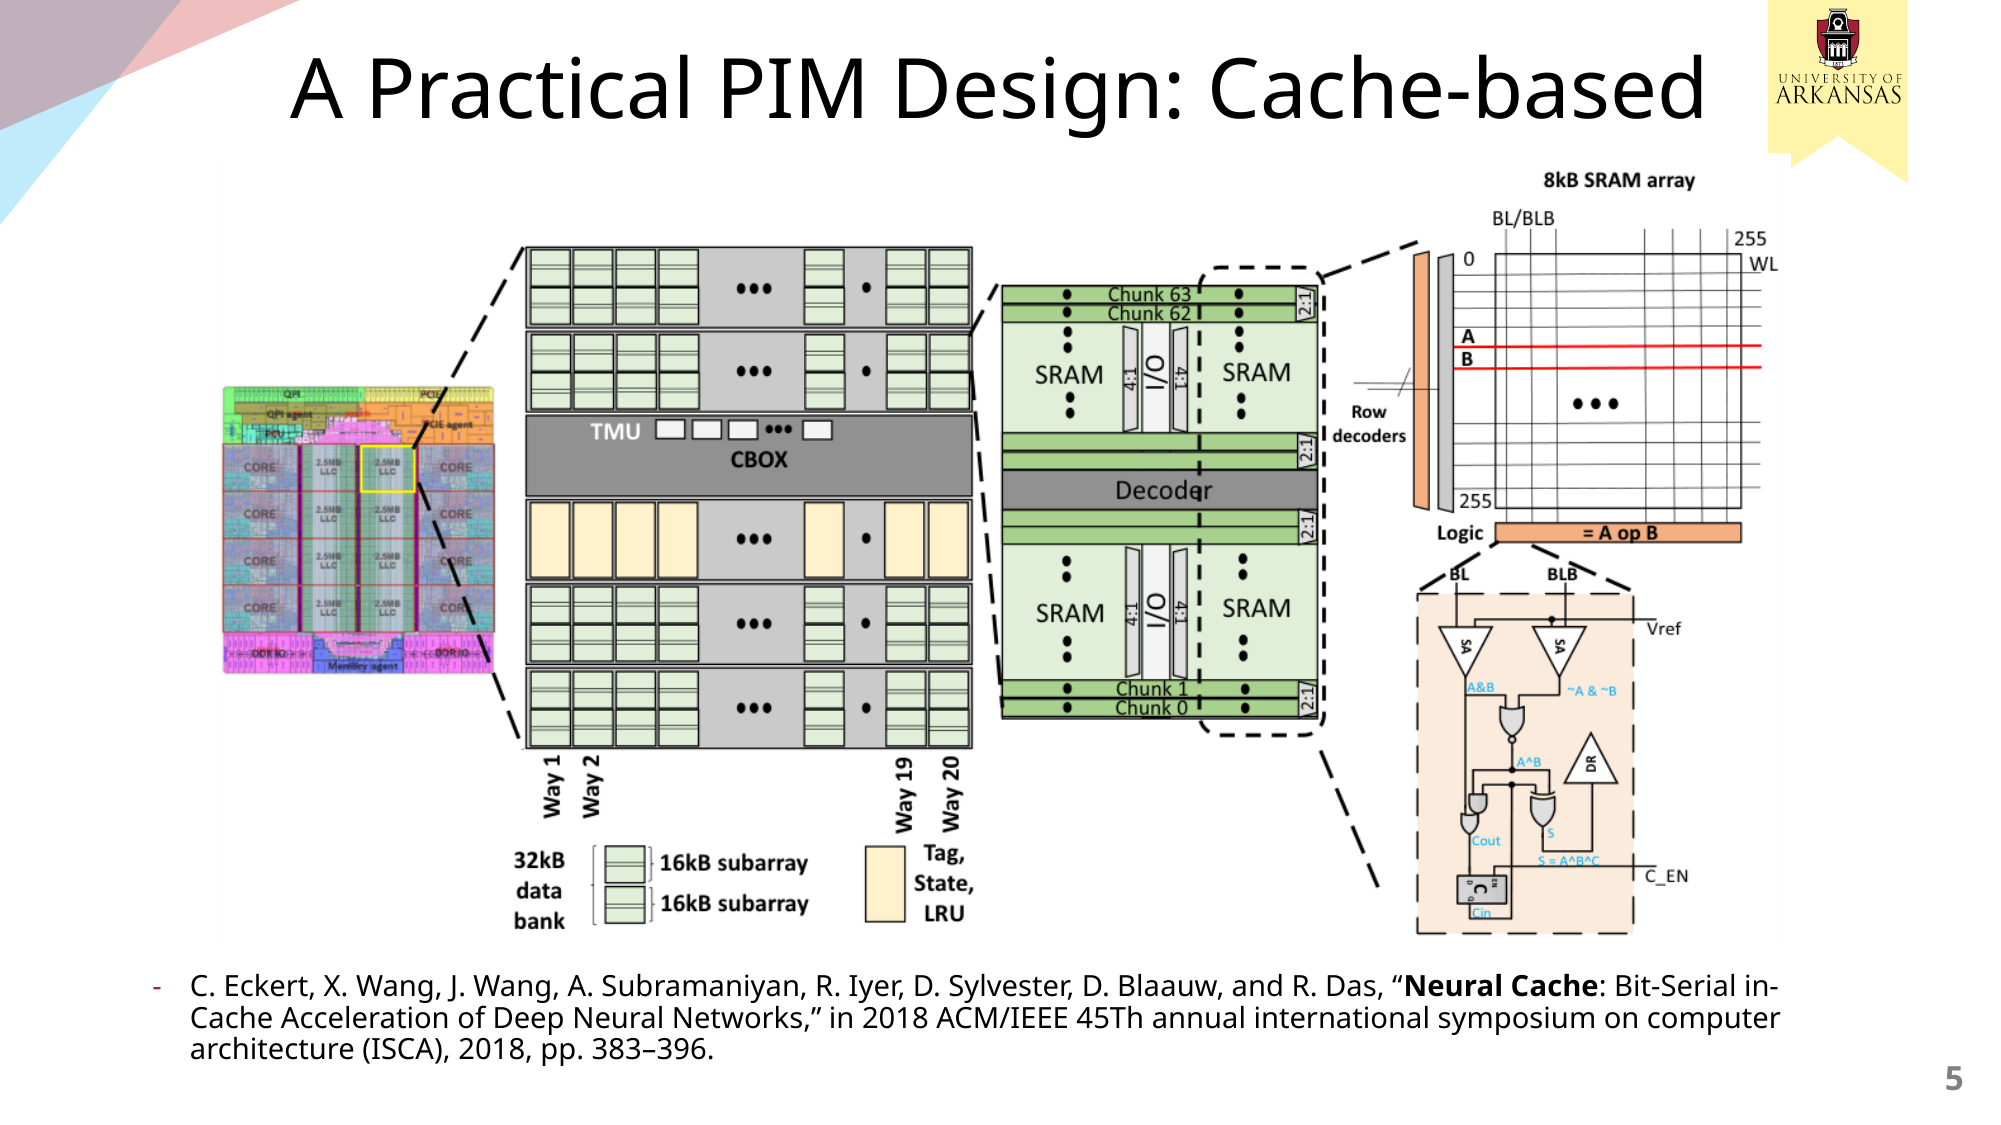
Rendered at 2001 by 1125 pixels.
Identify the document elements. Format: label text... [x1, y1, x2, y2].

slide_number 5 [1831, 1050, 1979, 1110]
list C. Eckert, X. Wang, J. Wang, A. Subramaniyan, R. Iyer, D. Sylvester, D. Blaauw, and R. Das, “Neural Cache: Bit-Serial in-Cache Acceleration of Deep Neural Networks,” in 2018 ACM/IEEE 45Th annual international symposium on computer architecture (ISCA), 2018, pp. 383–396. [137, 963, 1863, 1088]
title A Practical PIM Design: Cache-based [137, 29, 1863, 154]
picture [209, 0, 1908, 943]
